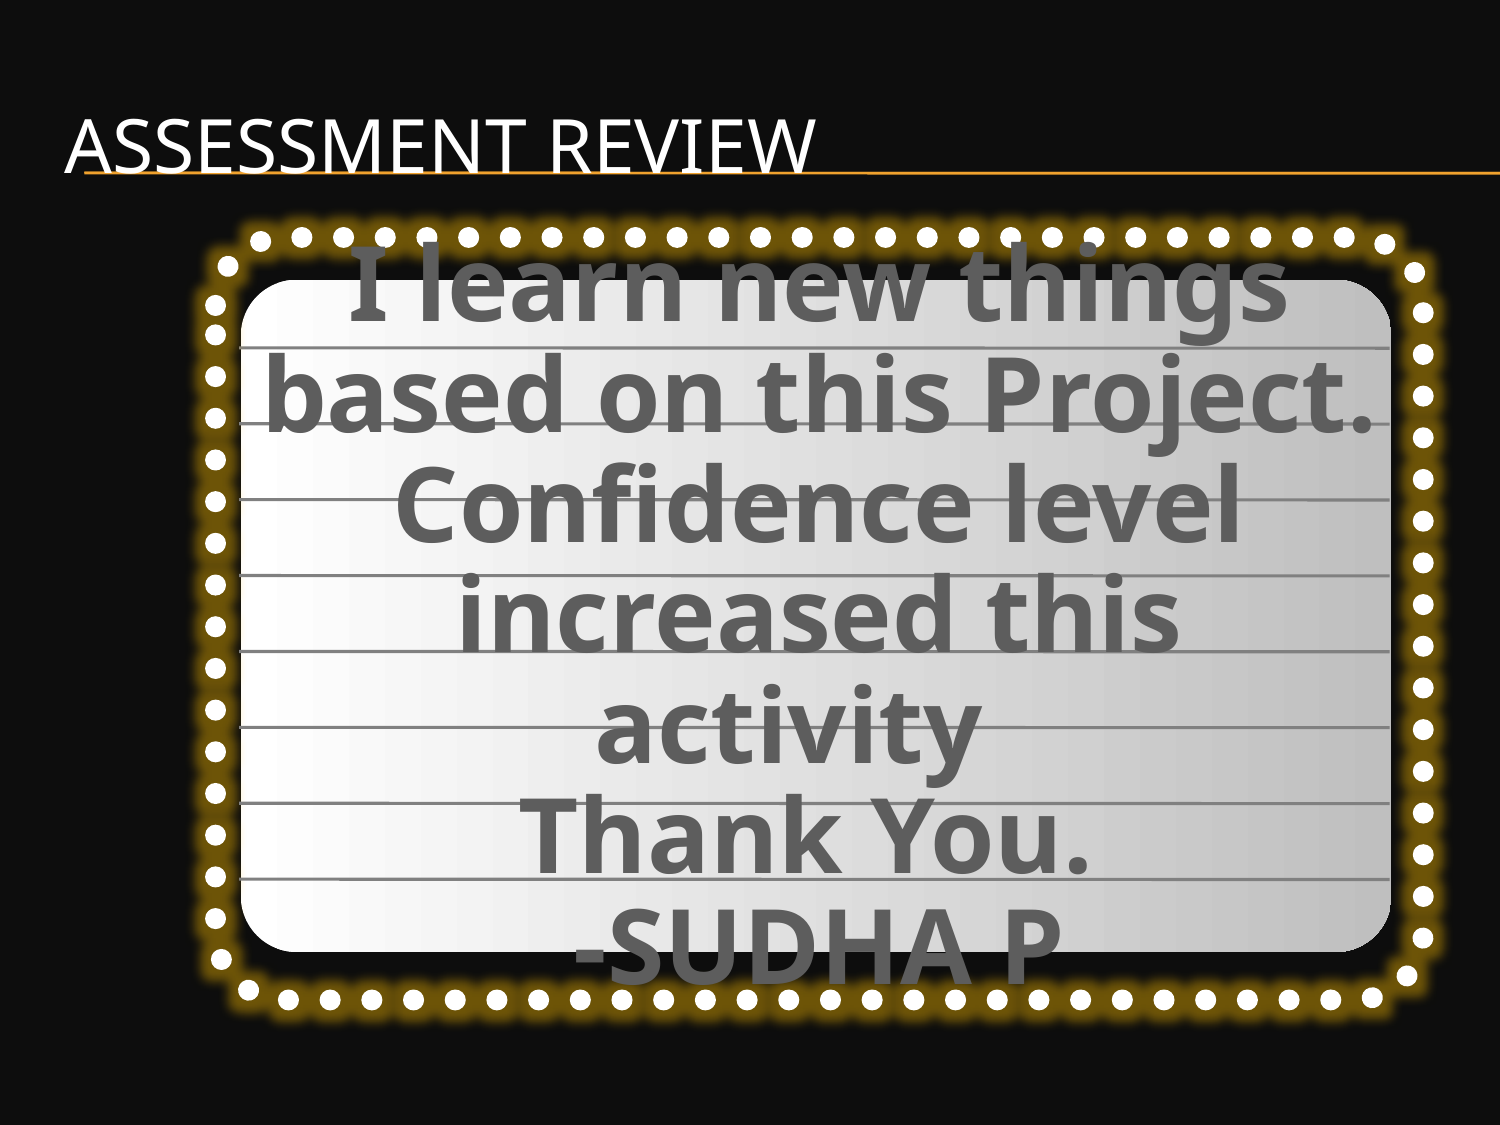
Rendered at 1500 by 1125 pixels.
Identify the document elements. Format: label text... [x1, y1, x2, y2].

title Assessment Review [49, 75, 1475, 213]
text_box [215, 237, 1424, 1001]
